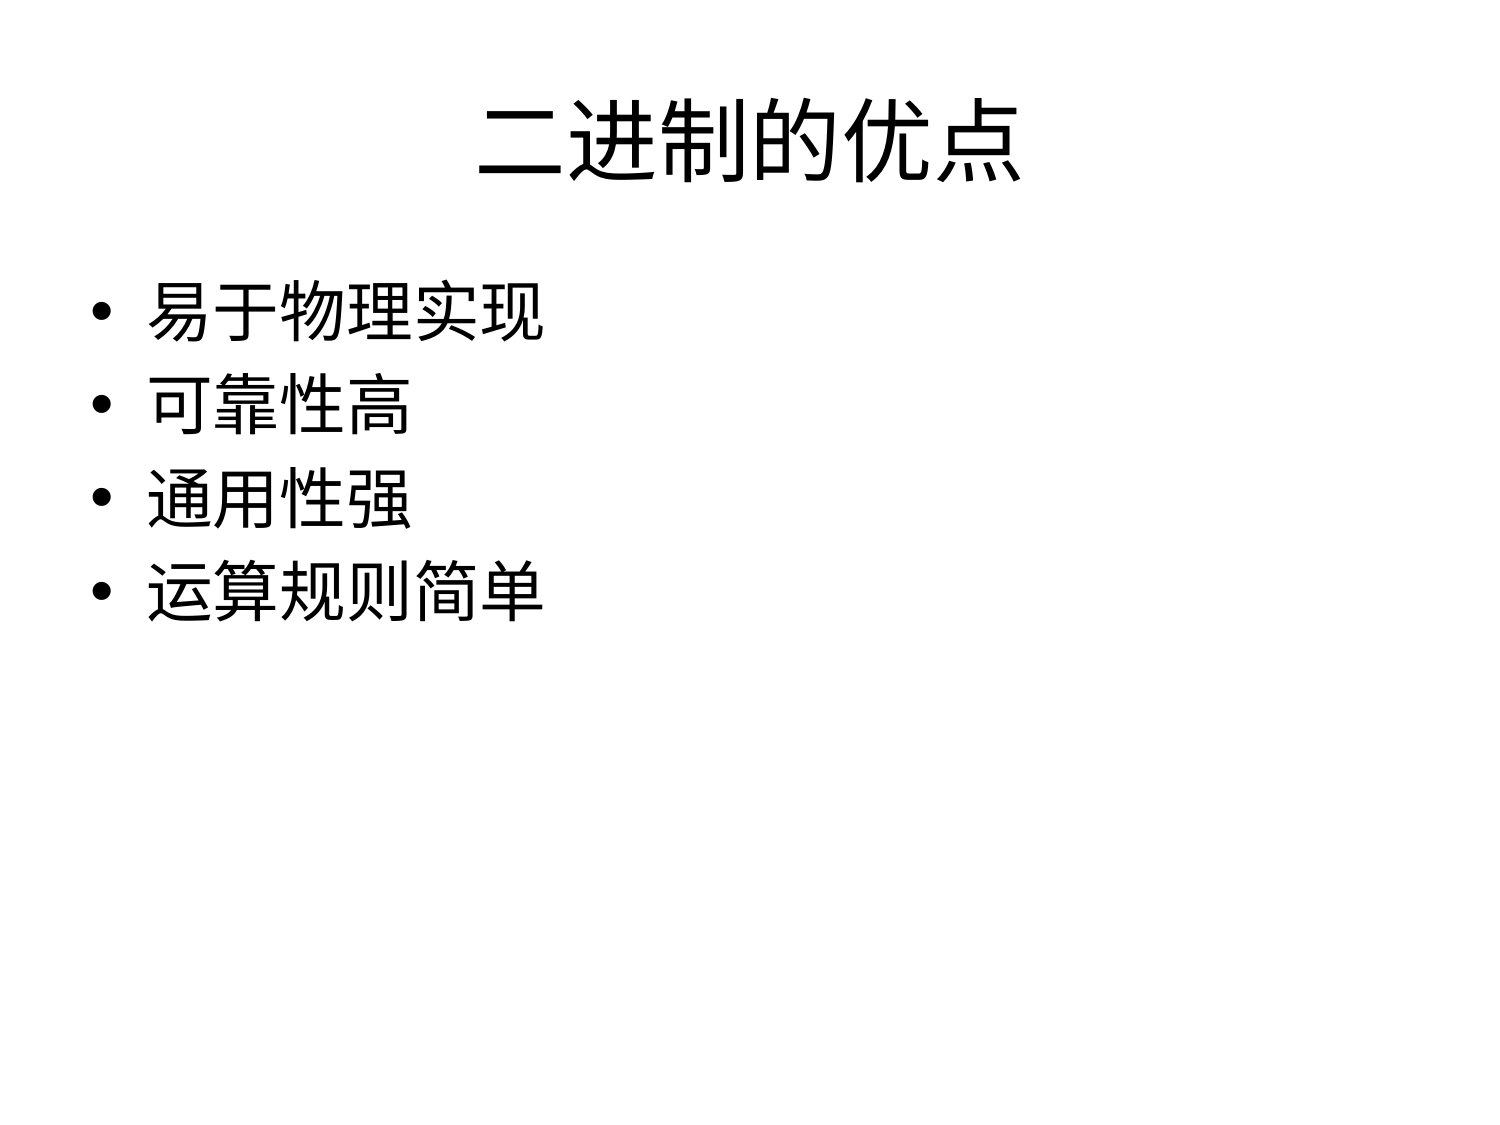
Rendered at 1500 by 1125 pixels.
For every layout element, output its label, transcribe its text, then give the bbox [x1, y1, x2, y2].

title 二进制的优点 [75, 45, 1425, 233]
list 易于物理实现 可靠性高 通用性强 运算规则简单 [75, 262, 1425, 1005]
